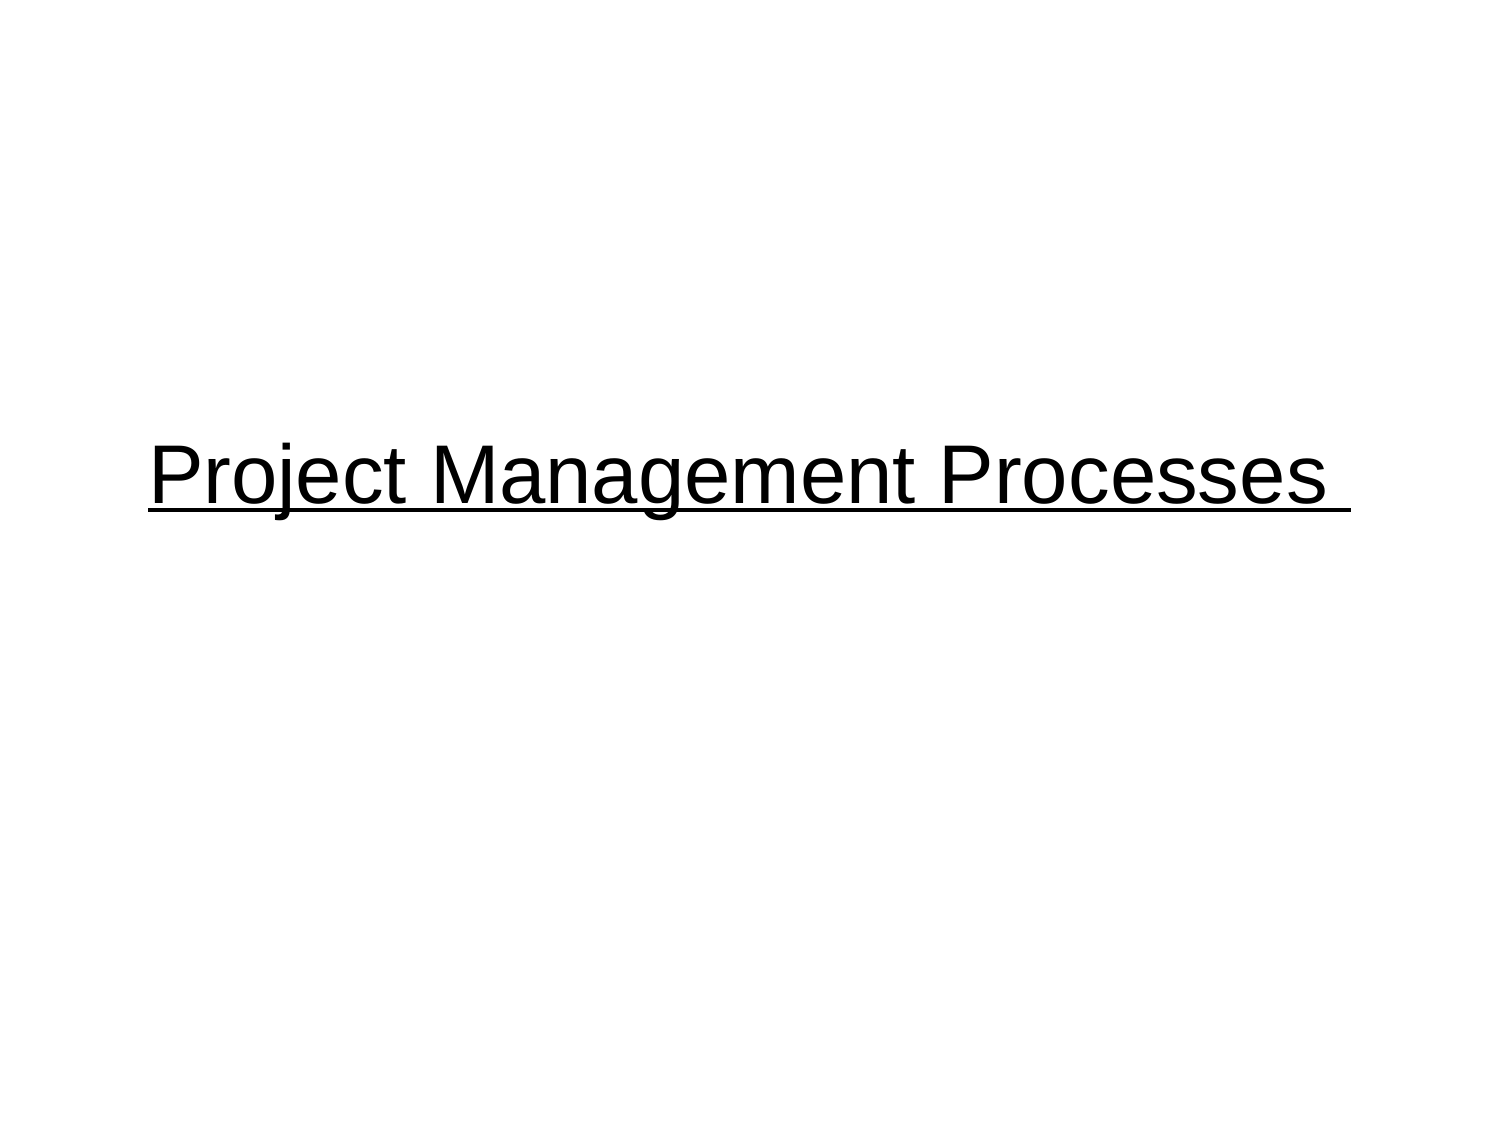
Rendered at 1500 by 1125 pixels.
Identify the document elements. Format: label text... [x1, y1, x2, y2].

title Project Management Processes [112, 349, 1388, 591]
